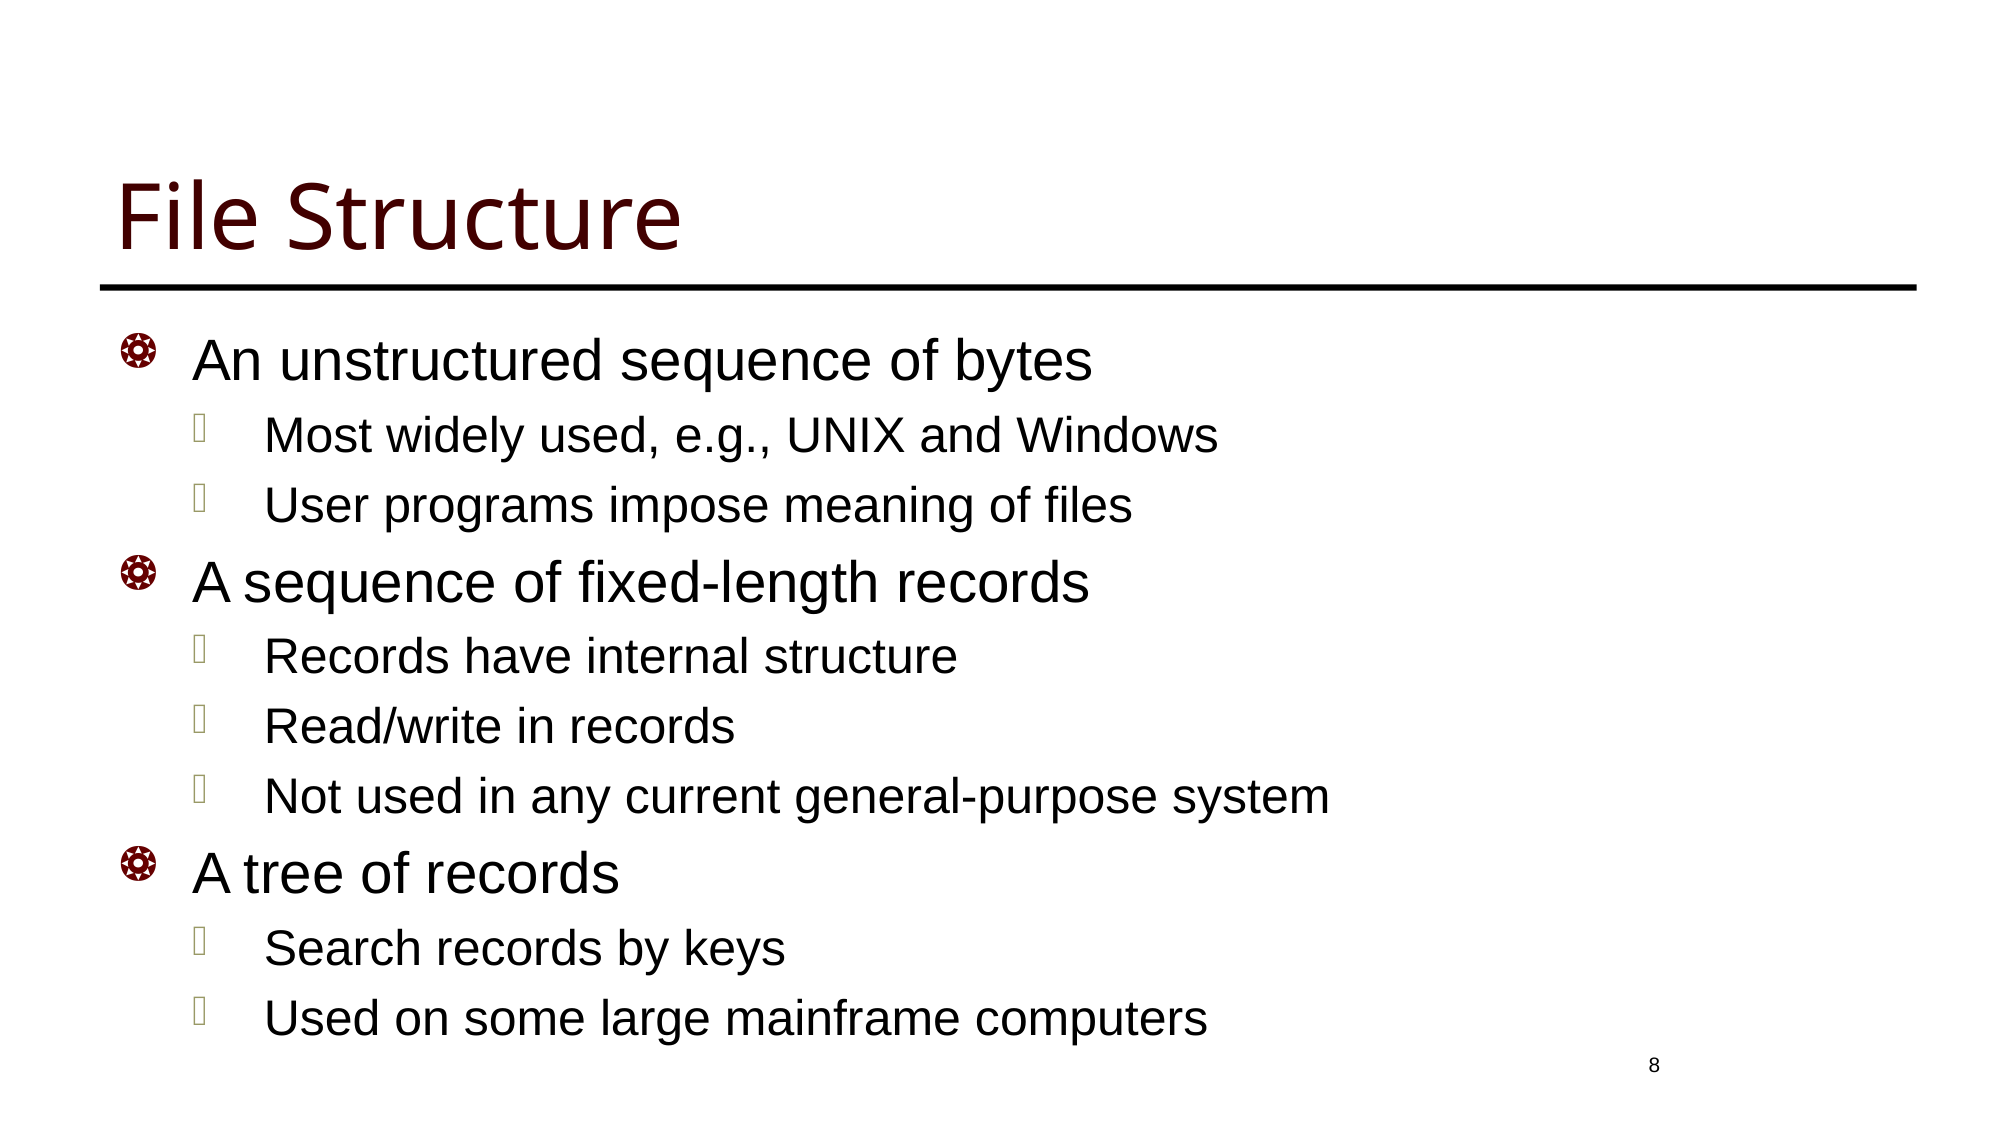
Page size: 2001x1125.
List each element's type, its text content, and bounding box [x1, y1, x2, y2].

list An unstructured sequence of bytes Most widely used, e.g., UNIX and Windows User programs impose meaning of files A sequence of fixed-length records Records have internal structure Read/write in records Not used in any current general-purpose system A tree of records Search records by keys Used on some large mainframe computers [99, 314, 1917, 1032]
title File Structure [99, 87, 1901, 276]
slide_number 8 [1362, 1043, 1676, 1120]
